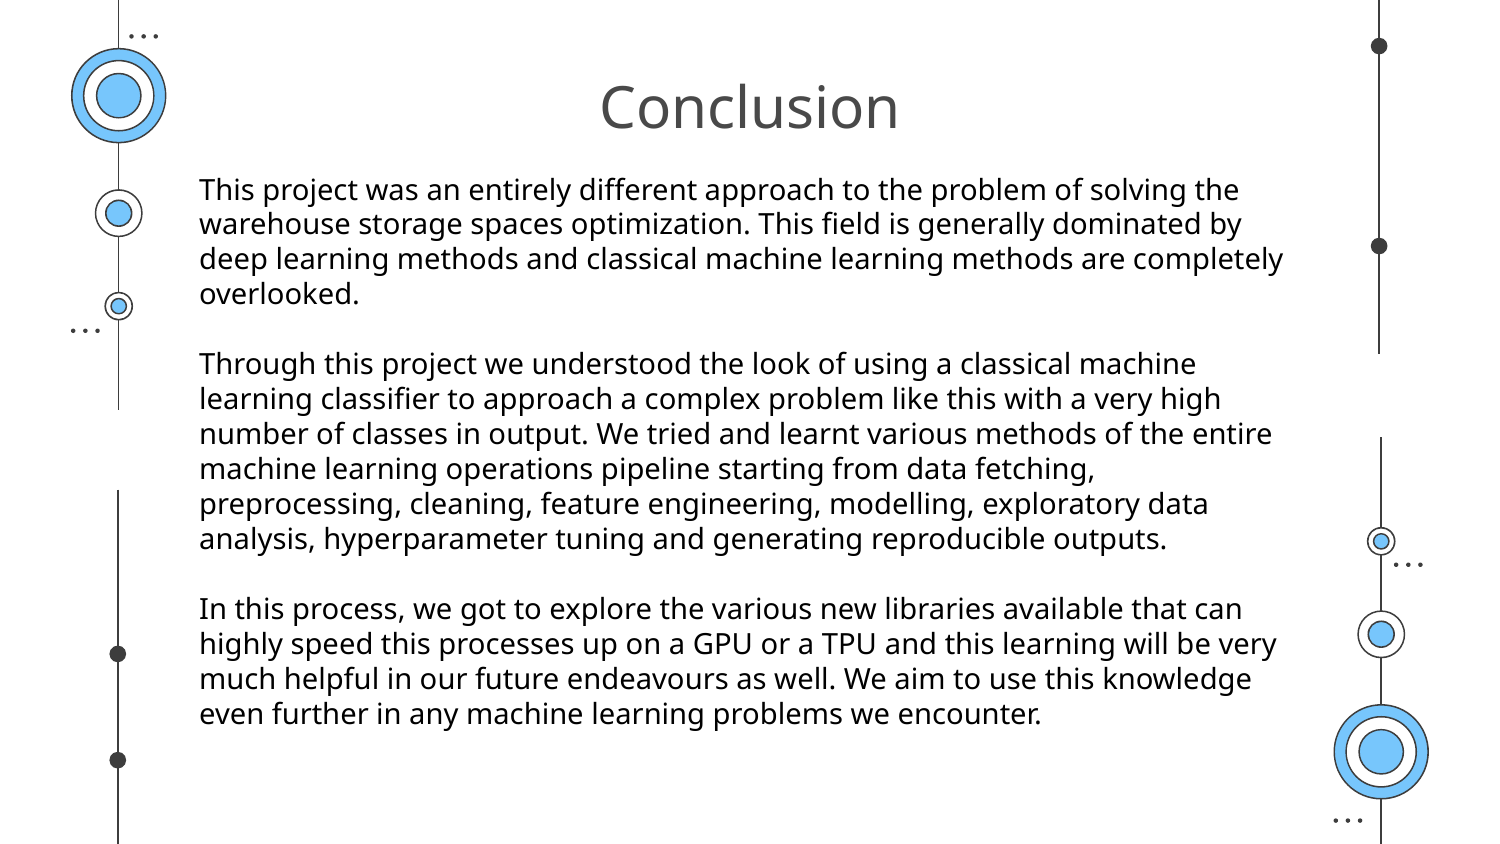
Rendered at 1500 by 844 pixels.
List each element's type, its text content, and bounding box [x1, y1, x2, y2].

text_box This project was an entirely different approach to the problem of solving the warehouse storage spaces optimization. This field is generally dominated by deep learning methods and classical machine learning methods are completely overlooked. Through this project we understood the look of using a classical machine learning classifier to approach a complex problem like this with a very high number of classes in output. We tried and learnt various methods of the entire machine learning operations pipeline starting from data fetching, preprocessing, cleaning, feature engineering, modelling, exploratory data analysis, hyperparameter tuning and generating reproducible outputs. In this process, we got to explore the various new libraries available that can highly speed this processes up on a GPU or a TPU and this learning will be very much helpful in our future endeavours as well. We aim to use this knowledge even further in any machine learning problems we encounter. [184, 155, 1316, 781]
title Conclusion [299, 55, 1201, 150]
